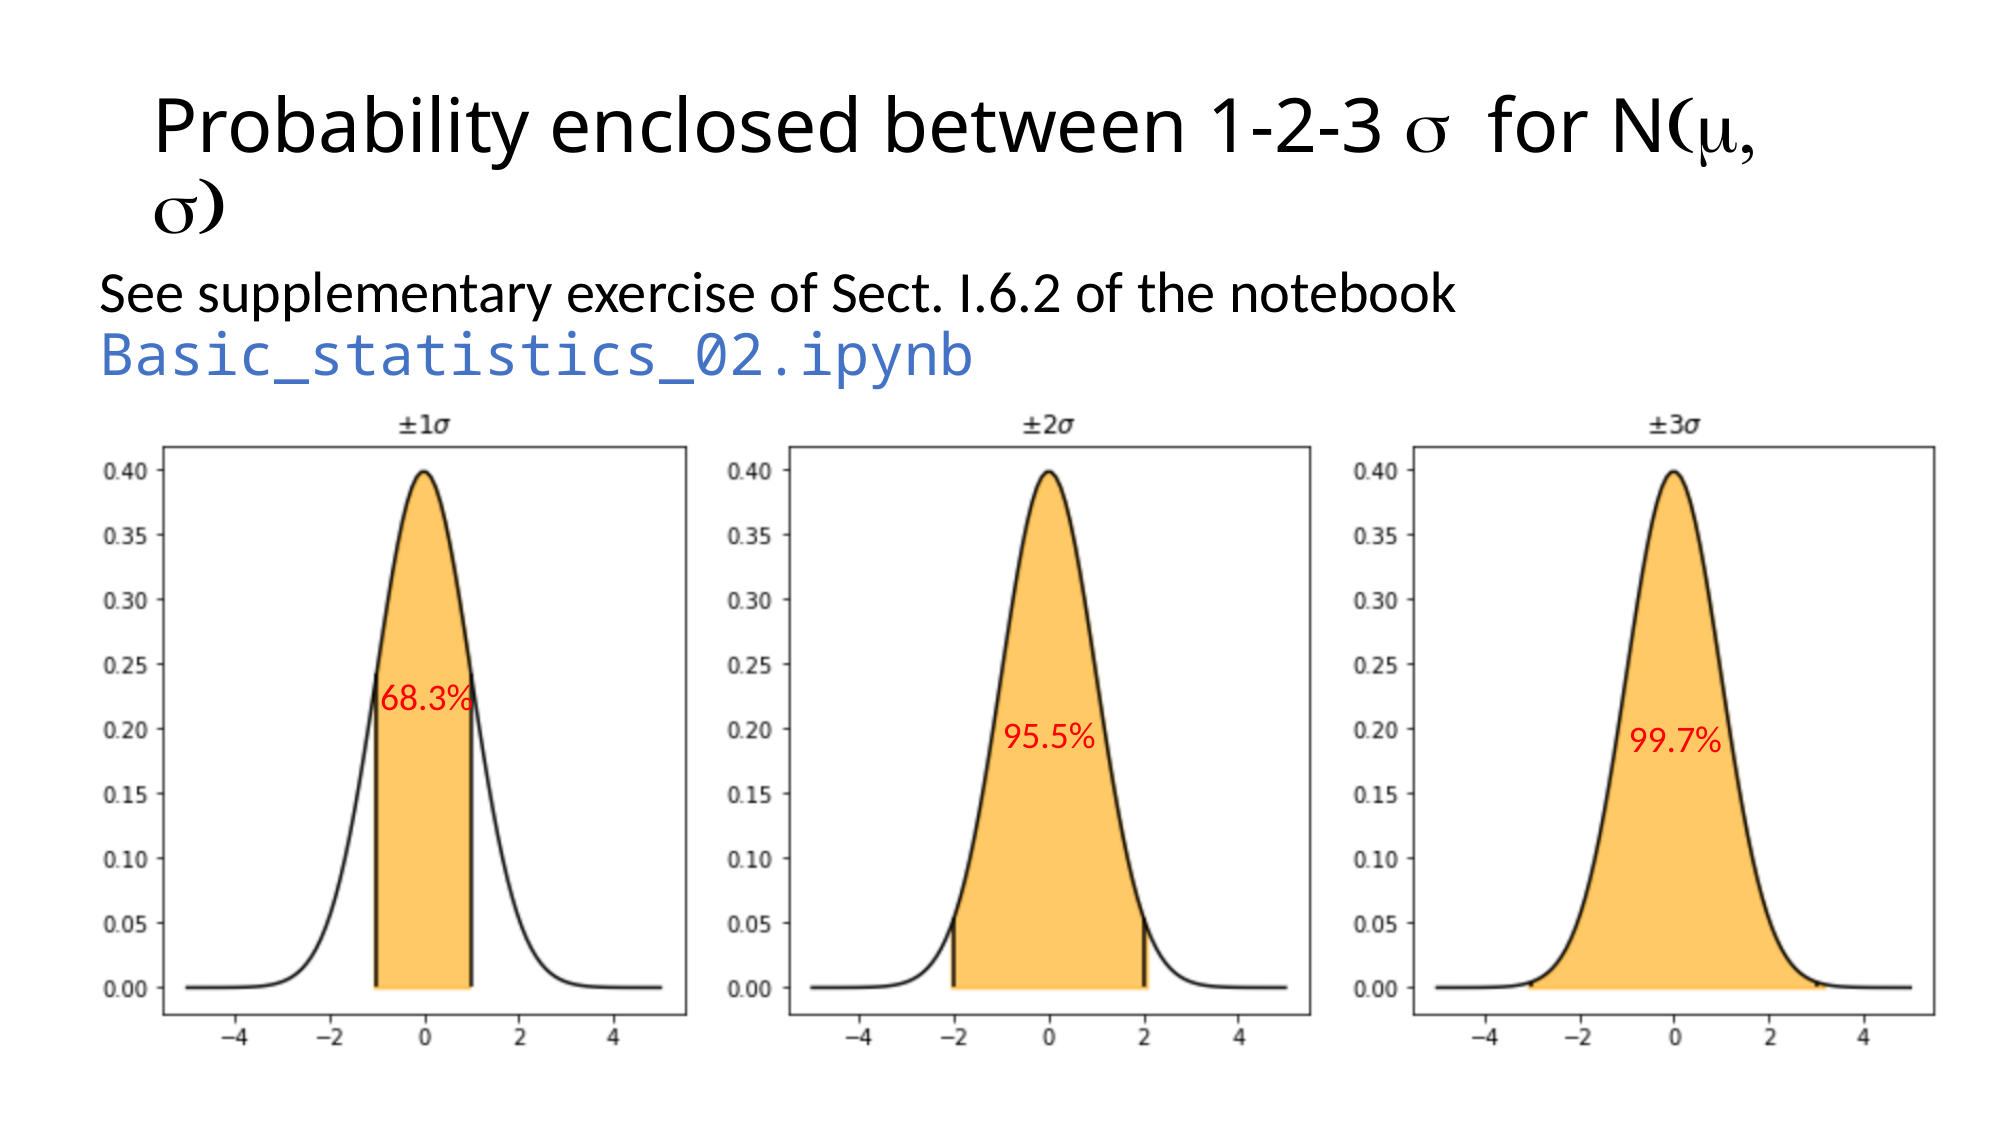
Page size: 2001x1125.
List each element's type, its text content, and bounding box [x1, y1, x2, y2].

title Probability enclosed between 1-2-3 s for N(m, s) [137, 59, 1863, 254]
list See supplementary exercise of Sect. I.6.2 of the notebook Basic_statistics_02.ipynb [84, 254, 1938, 398]
picture [62, 398, 1966, 1066]
